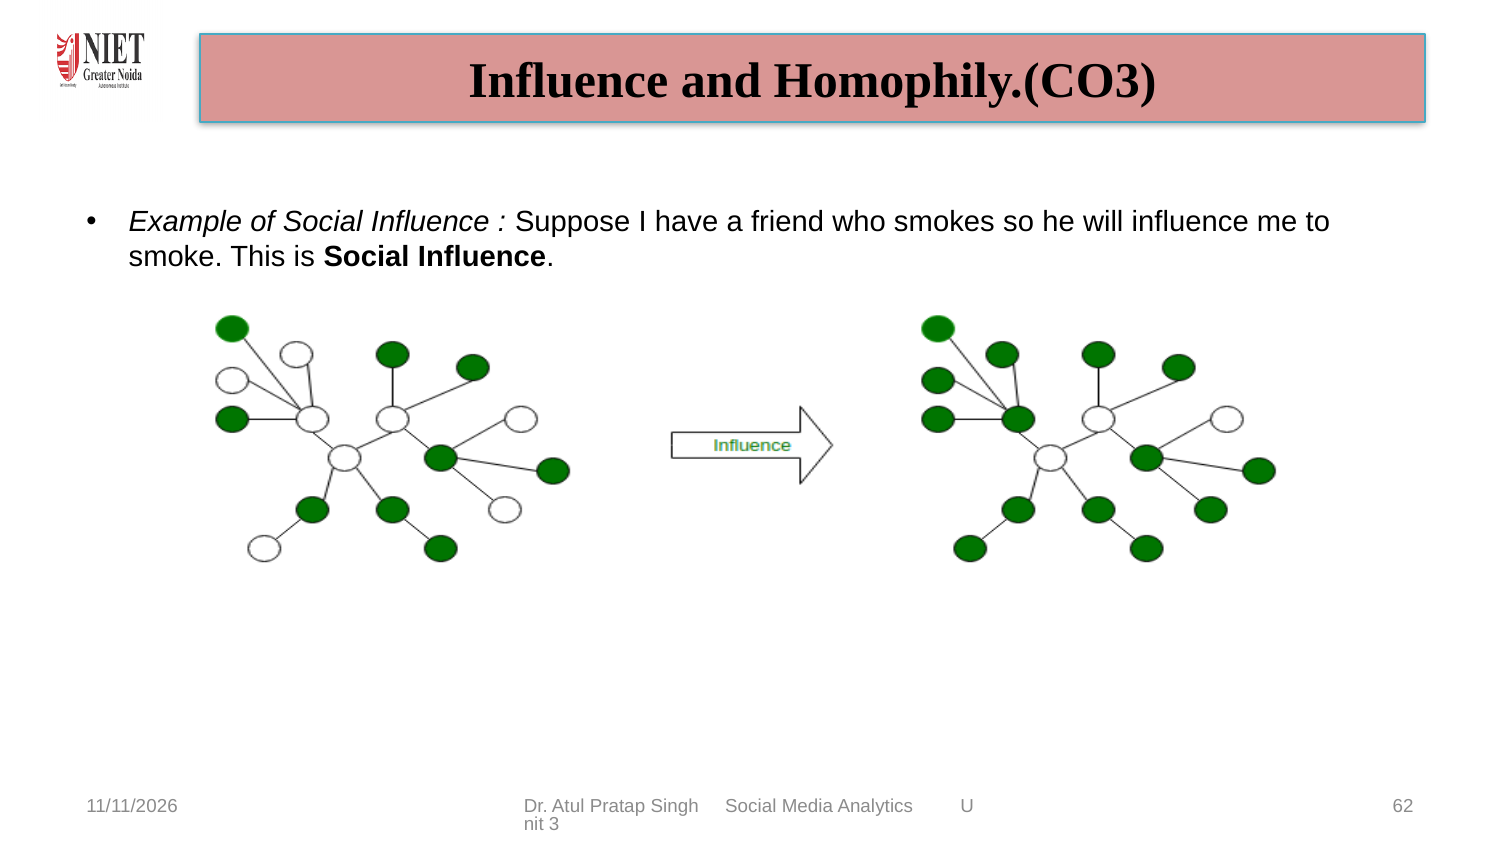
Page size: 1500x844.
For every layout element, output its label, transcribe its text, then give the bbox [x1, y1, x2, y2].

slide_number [75, 782, 425, 827]
title Influence and Homophily.(CO3) [199, 33, 1426, 123]
footer Dr. Atul Pratap Singh Social Media Analytics Unit 3 [512, 782, 988, 827]
picture [174, 296, 1298, 615]
slide_number 62 [1074, 782, 1425, 827]
picture [37, 0, 163, 123]
list Example of Social Influence : Suppose I have a friend who smokes so he will influence me to smoke. This is Social Influence. [75, 196, 1425, 754]
